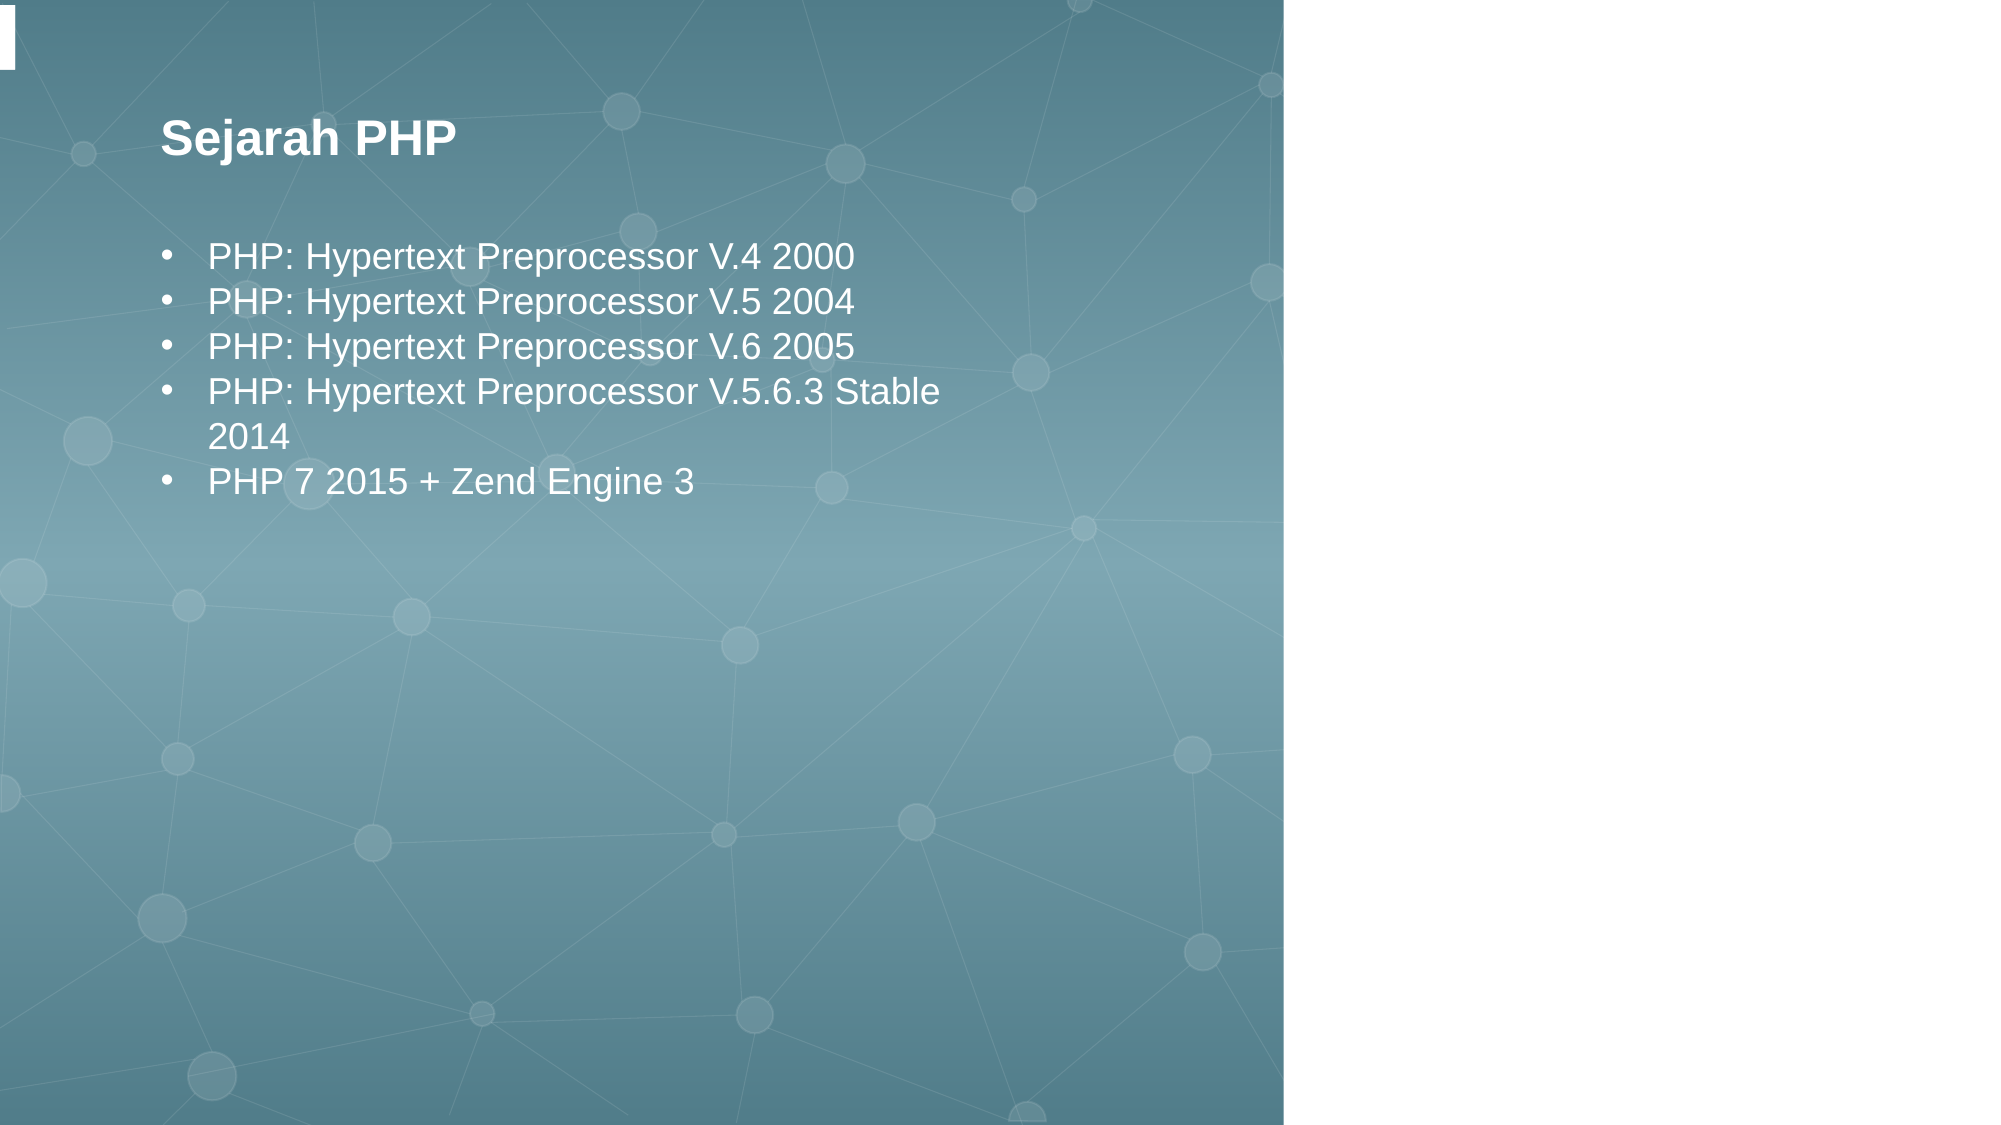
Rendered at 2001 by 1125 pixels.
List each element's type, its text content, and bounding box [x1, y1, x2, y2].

text_box Sejarah PHP [145, 97, 840, 173]
text_box [0, 5, 16, 70]
text_box PHP: Hypertext Preprocessor V.4 2000 PHP: Hypertext Preprocessor V.5 2004 PHP: Hypertext Preprocessor V.6 2005 PHP: Hypertext Preprocessor V.5.6.3 Stable 2014 PHP 7 2015 + Zend Engine 3 [145, 224, 1002, 510]
